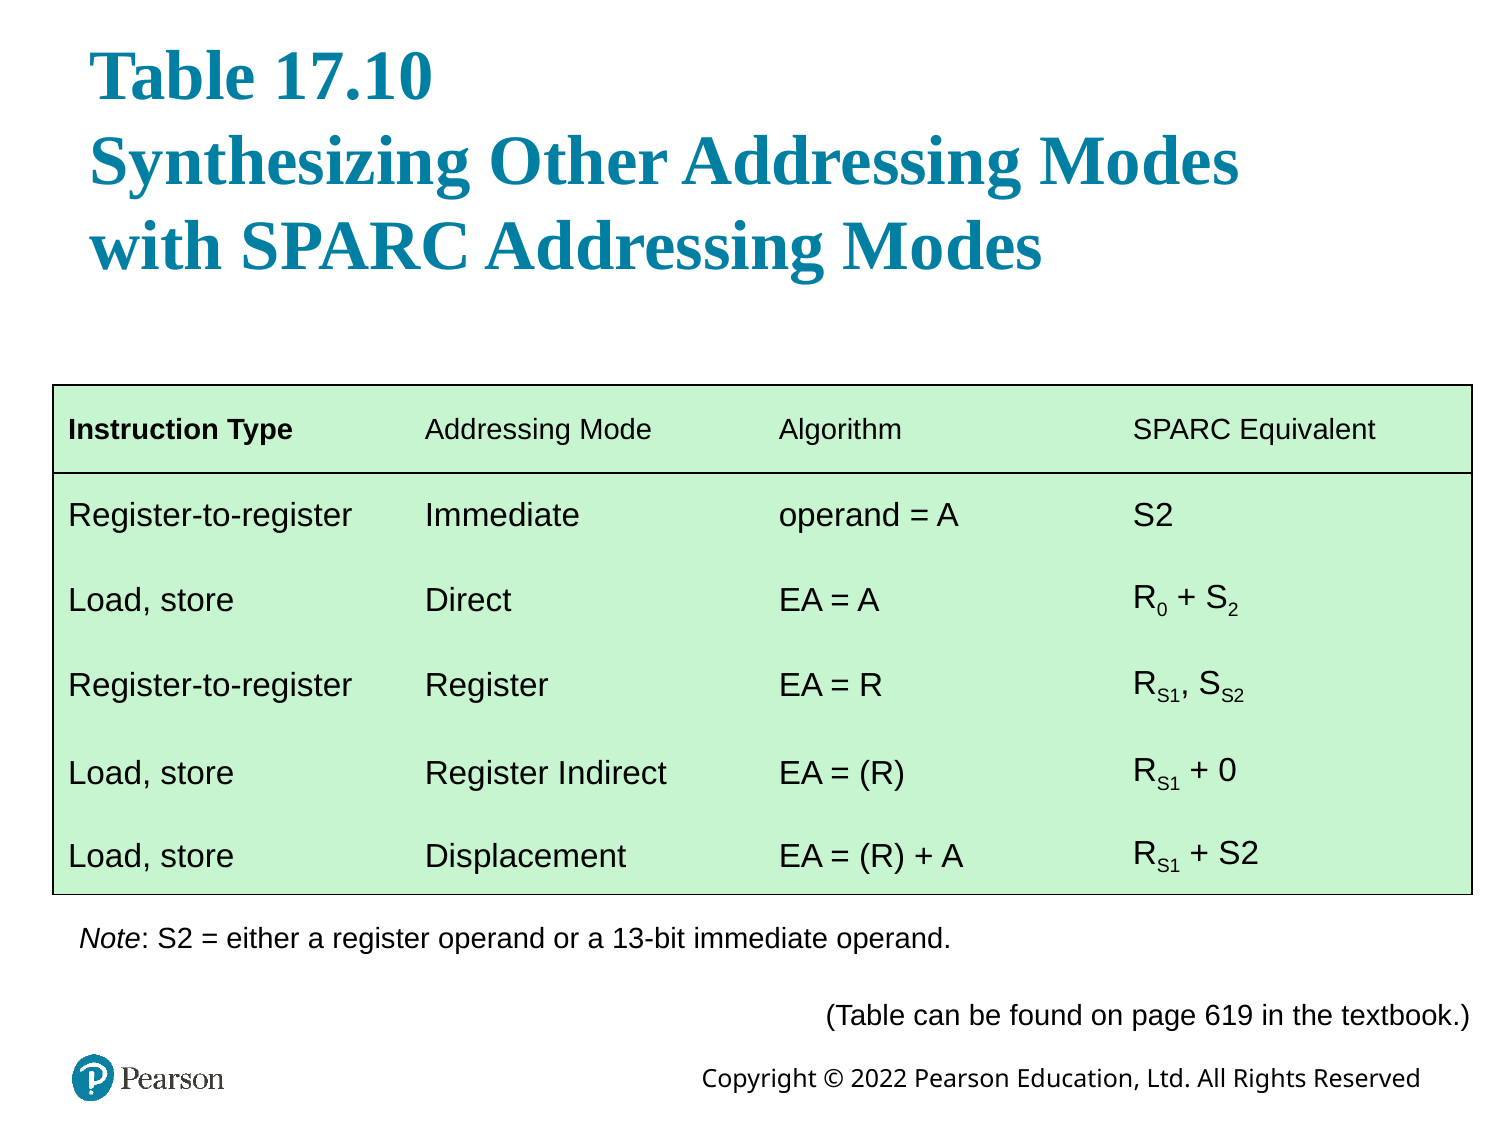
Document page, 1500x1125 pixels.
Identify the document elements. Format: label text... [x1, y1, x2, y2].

table_cell Register Indirect [410, 729, 764, 817]
table_cell Register-to-register [54, 474, 410, 557]
table_header SPARC Equivalent [1118, 386, 1471, 472]
picture [81, 1063, 106, 1088]
table_cell R0 + S2 [1118, 557, 1471, 642]
table_cell EA = A [764, 557, 1118, 642]
table_cell Load, store [54, 557, 410, 642]
table_cell EA = R [764, 642, 1118, 729]
table_cell Register [410, 642, 764, 729]
table_header Algorithm [764, 386, 1118, 472]
table_cell operand = A [764, 474, 1118, 557]
table_cell Load, store [54, 729, 410, 817]
table_cell EA = (R) [764, 729, 1118, 817]
picture [72, 1054, 88, 1070]
table_cell RS1 + S2 [1118, 817, 1471, 894]
table_cell Displacement [410, 817, 764, 894]
table_cell S2 [1118, 474, 1471, 557]
table_cell RS1, SS2 [1118, 642, 1471, 729]
picture [72, 1088, 82, 1101]
table_cell Direct [410, 557, 764, 642]
title Table 17.10 Synthesizing Other Addressing Modes with SPARC Addressing Modes [75, 30, 1425, 291]
table_cell EA = (R) + A [764, 817, 1118, 894]
text_box (Table can be found on page 619 in the textbook.) [810, 988, 1487, 1039]
table_cell Load, store [54, 817, 410, 894]
table_header Addressing Mode [410, 386, 764, 472]
table_cell Register-to-register [54, 642, 410, 729]
table_cell Immediate [410, 474, 764, 557]
text_box Note: S2 = either a register operand or a 13-bit immediate operand. [64, 912, 968, 962]
picture [99, 1054, 224, 1101]
table_header Instruction Type [54, 386, 410, 472]
table_cell RS1 + 0 [1118, 729, 1471, 817]
